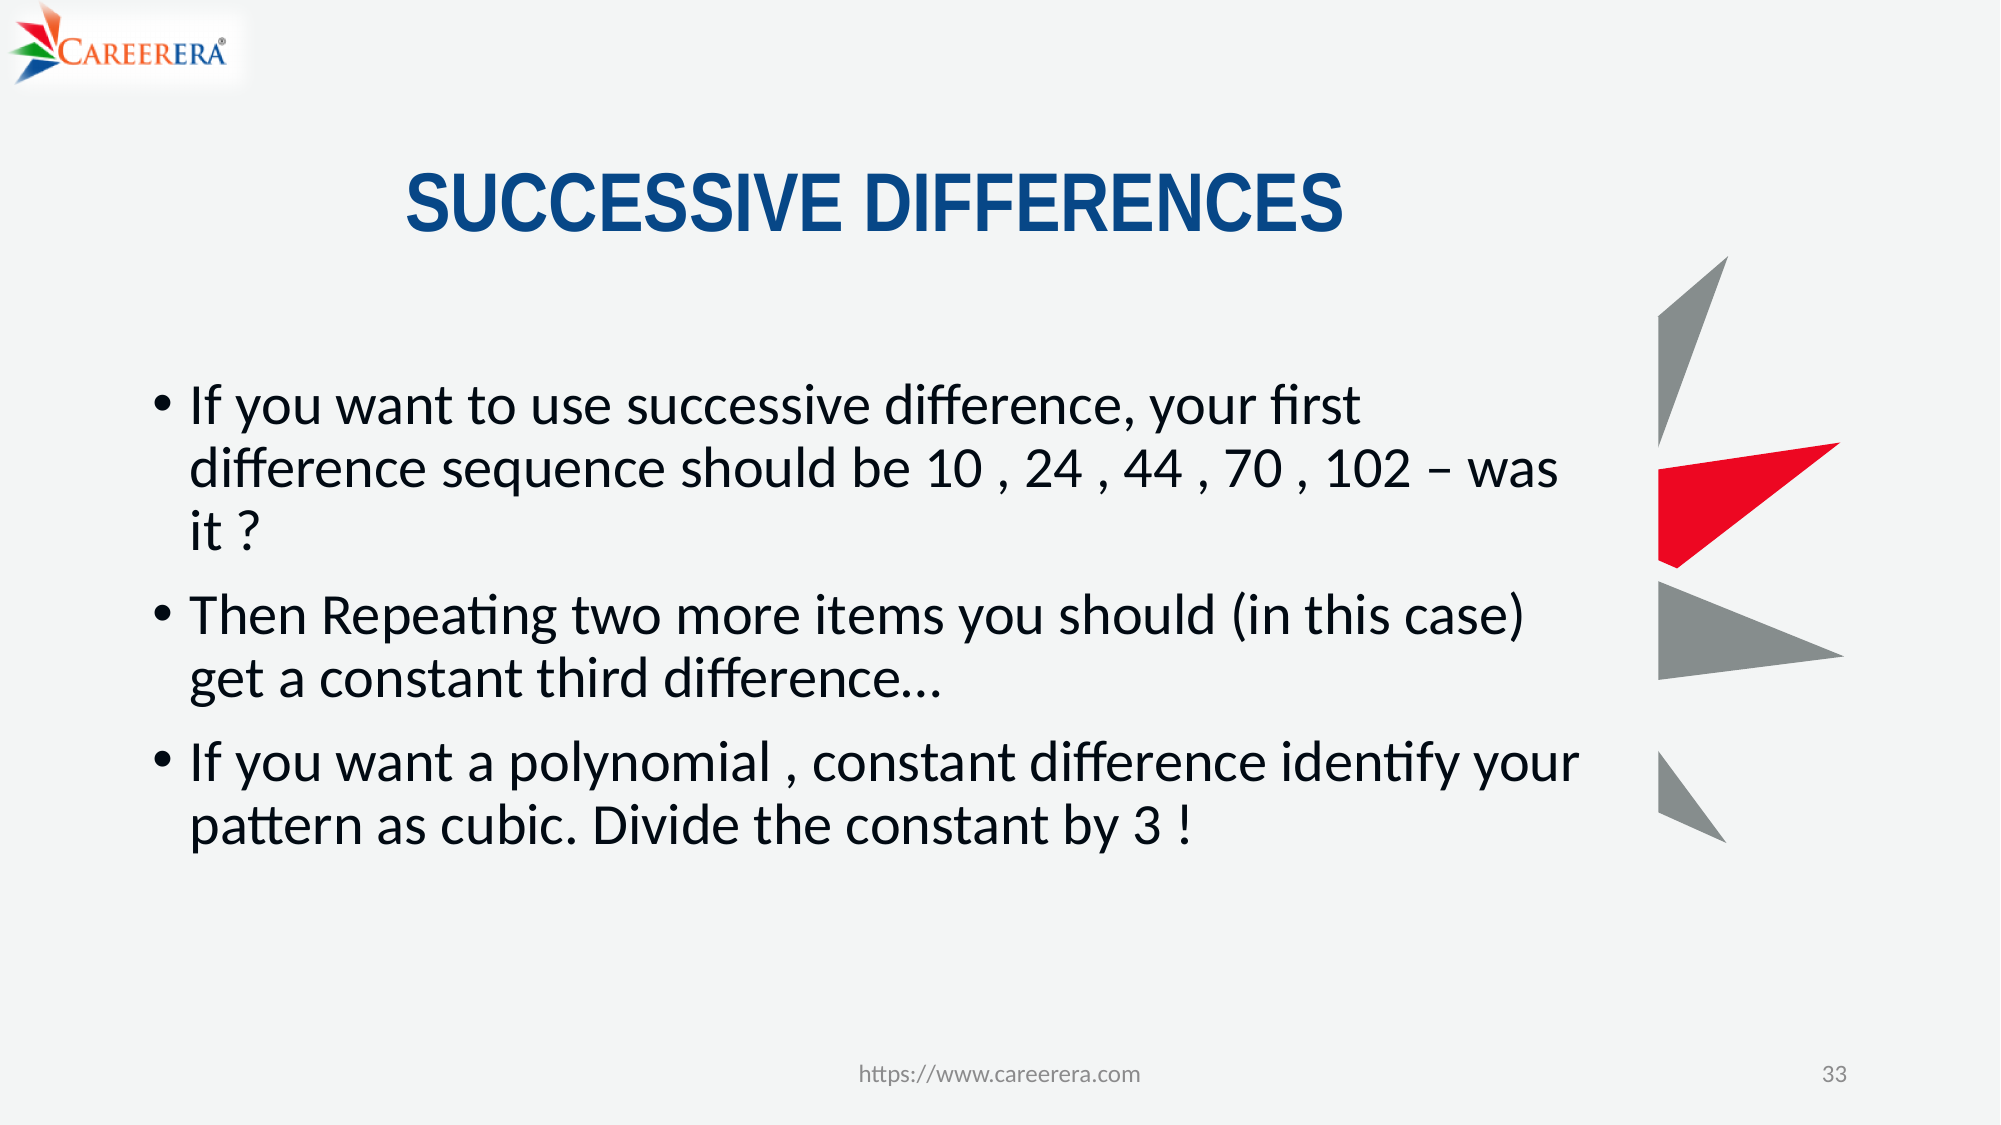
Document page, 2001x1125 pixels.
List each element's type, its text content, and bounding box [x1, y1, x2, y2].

list If you want to use successive difference, your first difference sequence should be 10 , 24 , 44 , 70 , 102 – was it ? Then Repeating two more items you should (in this case) get a constant third difference… If you want a polynomial , constant difference identify your pattern as cubic. Divide the constant by 3 ! [137, 316, 1622, 915]
title SUCCESSIVE DIFFERENCES [133, 134, 1617, 276]
footer https://www.careerera.com [662, 1042, 1338, 1103]
picture [0, 0, 262, 104]
slide_number 33 [1412, 1042, 1863, 1103]
